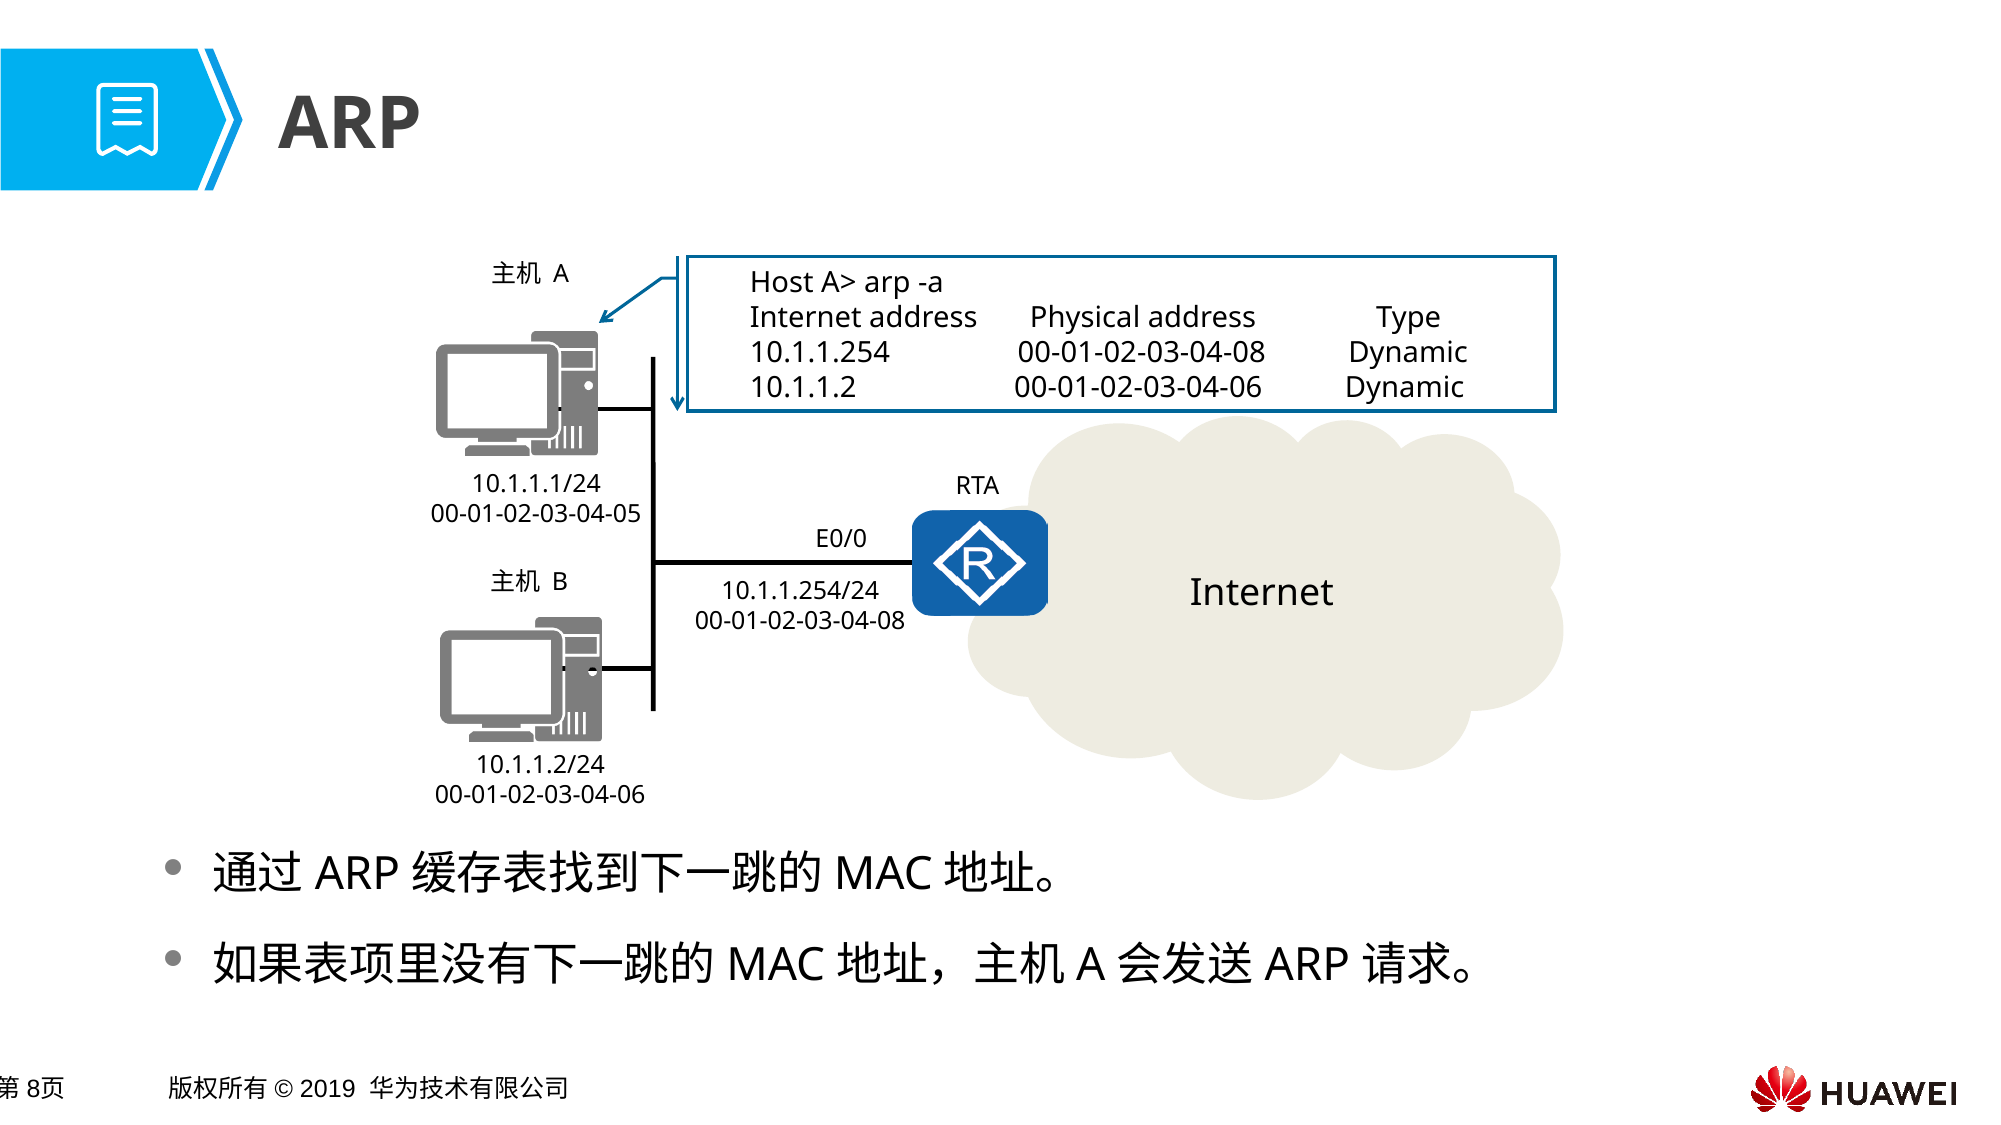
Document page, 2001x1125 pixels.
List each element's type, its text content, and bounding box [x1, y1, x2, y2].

picture [1751, 1066, 1956, 1112]
picture [439, 617, 602, 742]
picture [912, 509, 1048, 616]
picture [436, 331, 598, 456]
list 通过ARP缓存表找到下一跳的MAC地址。 如果表项里没有下一跳的MAC地址，主机A会发送ARP请求。 [149, 202, 1883, 971]
title ARP [261, 67, 1875, 173]
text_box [404, 250, 1566, 818]
